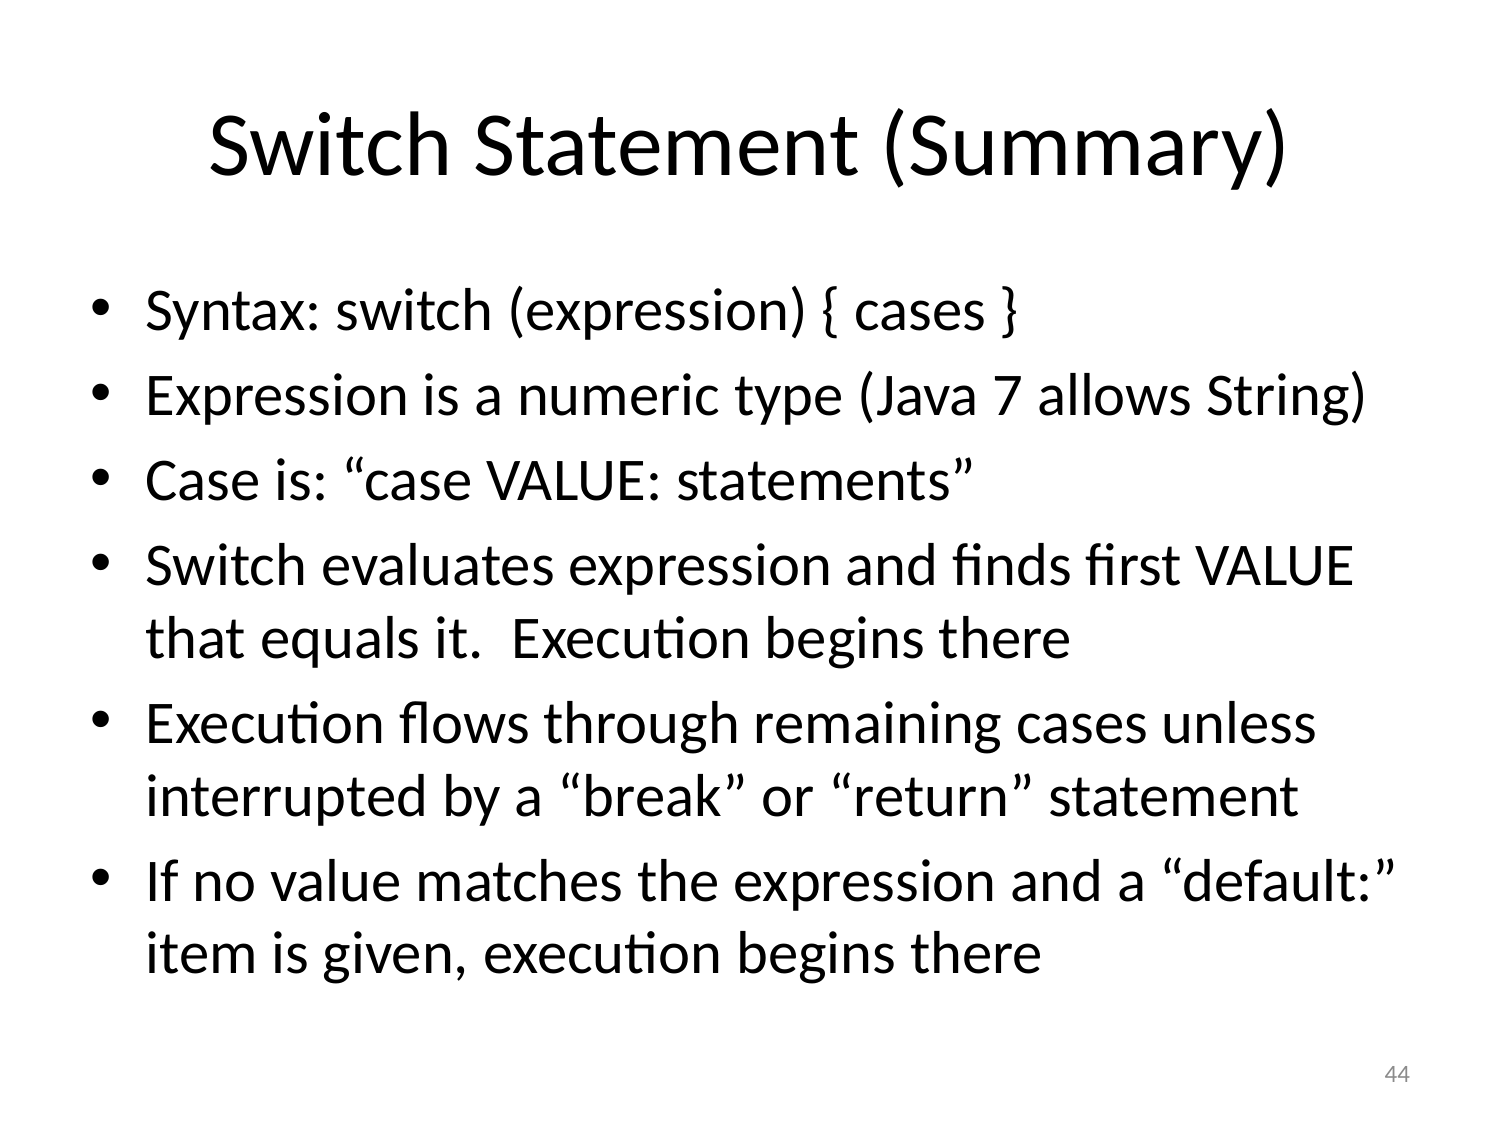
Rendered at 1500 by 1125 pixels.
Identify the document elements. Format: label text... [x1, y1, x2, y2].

slide_number 44 [1074, 1042, 1425, 1103]
title Switch Statement (Summary) [75, 45, 1425, 233]
list Syntax: switch (expression) { cases } Expression is a numeric type (Java 7 allows String) Case is: “case VALUE: statements” Switch evaluates expression and finds first VALUE that equals it. Execution begins there Execution flows through remaining cases unless interrupted by a “break” or “return” statement If no value matches the expression and a “default:” item is given, execution begins there [75, 262, 1425, 1005]
